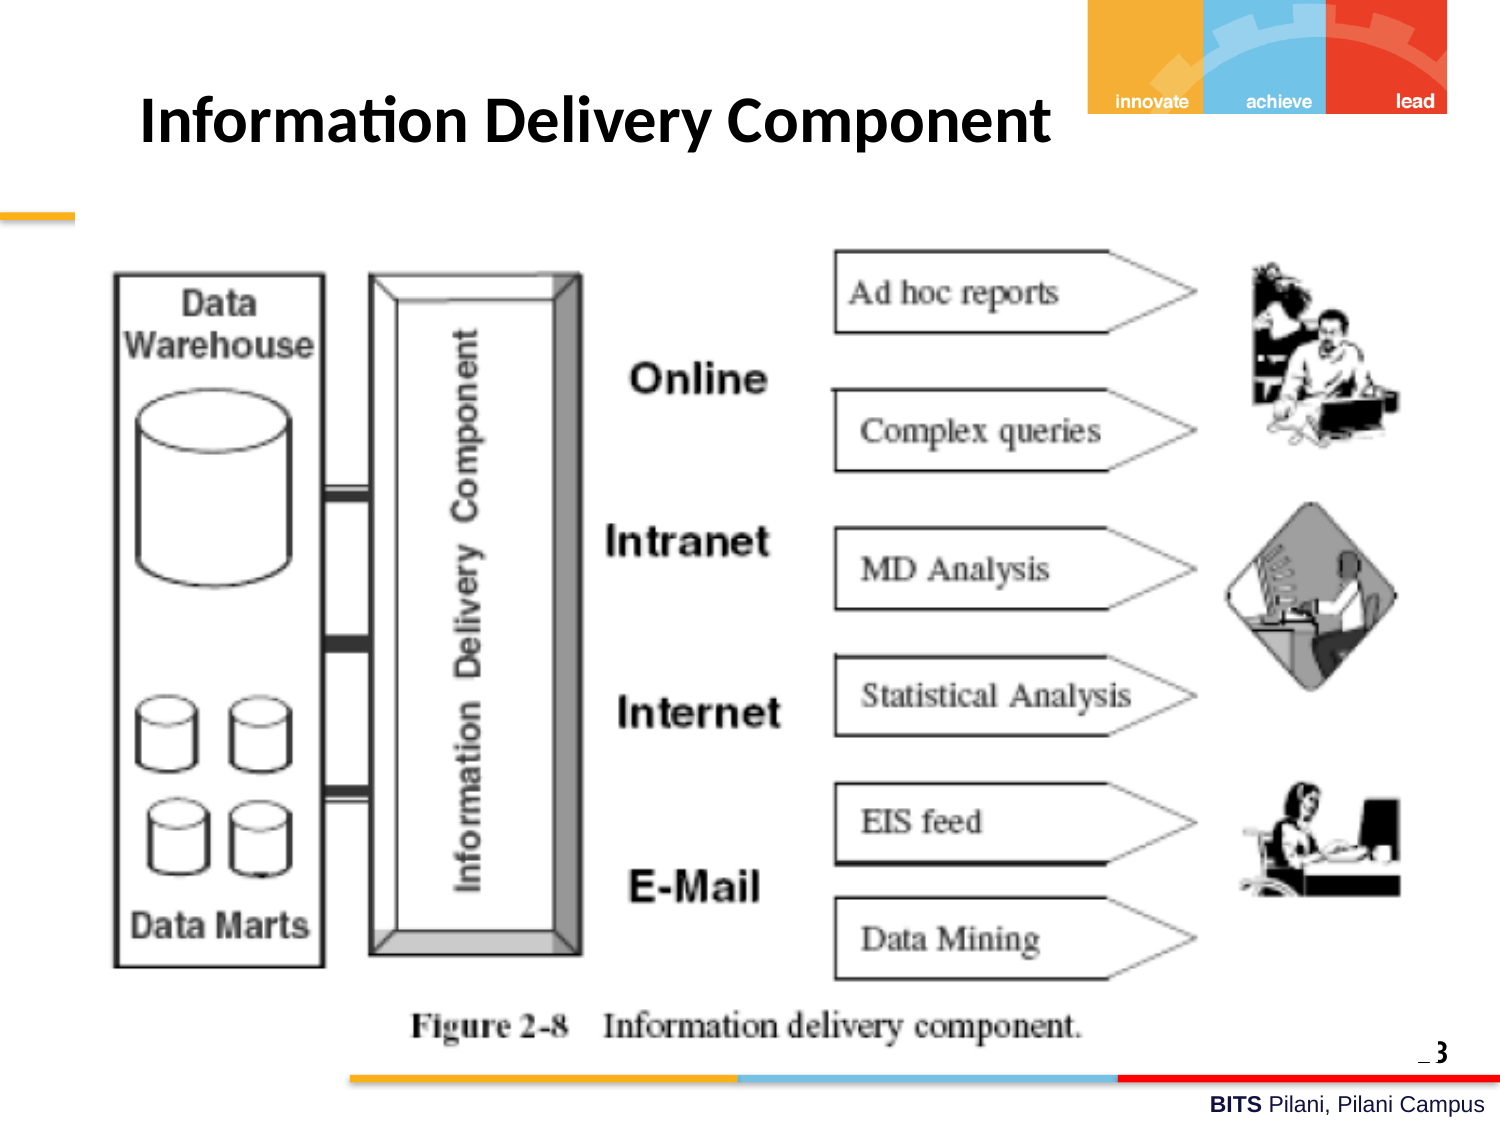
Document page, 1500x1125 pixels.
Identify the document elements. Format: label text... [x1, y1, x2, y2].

picture [1087, 0, 1448, 114]
slide_number 13 [1399, 1023, 1500, 1072]
title Information Delivery Component [125, 62, 1400, 170]
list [74, 187, 1438, 1063]
